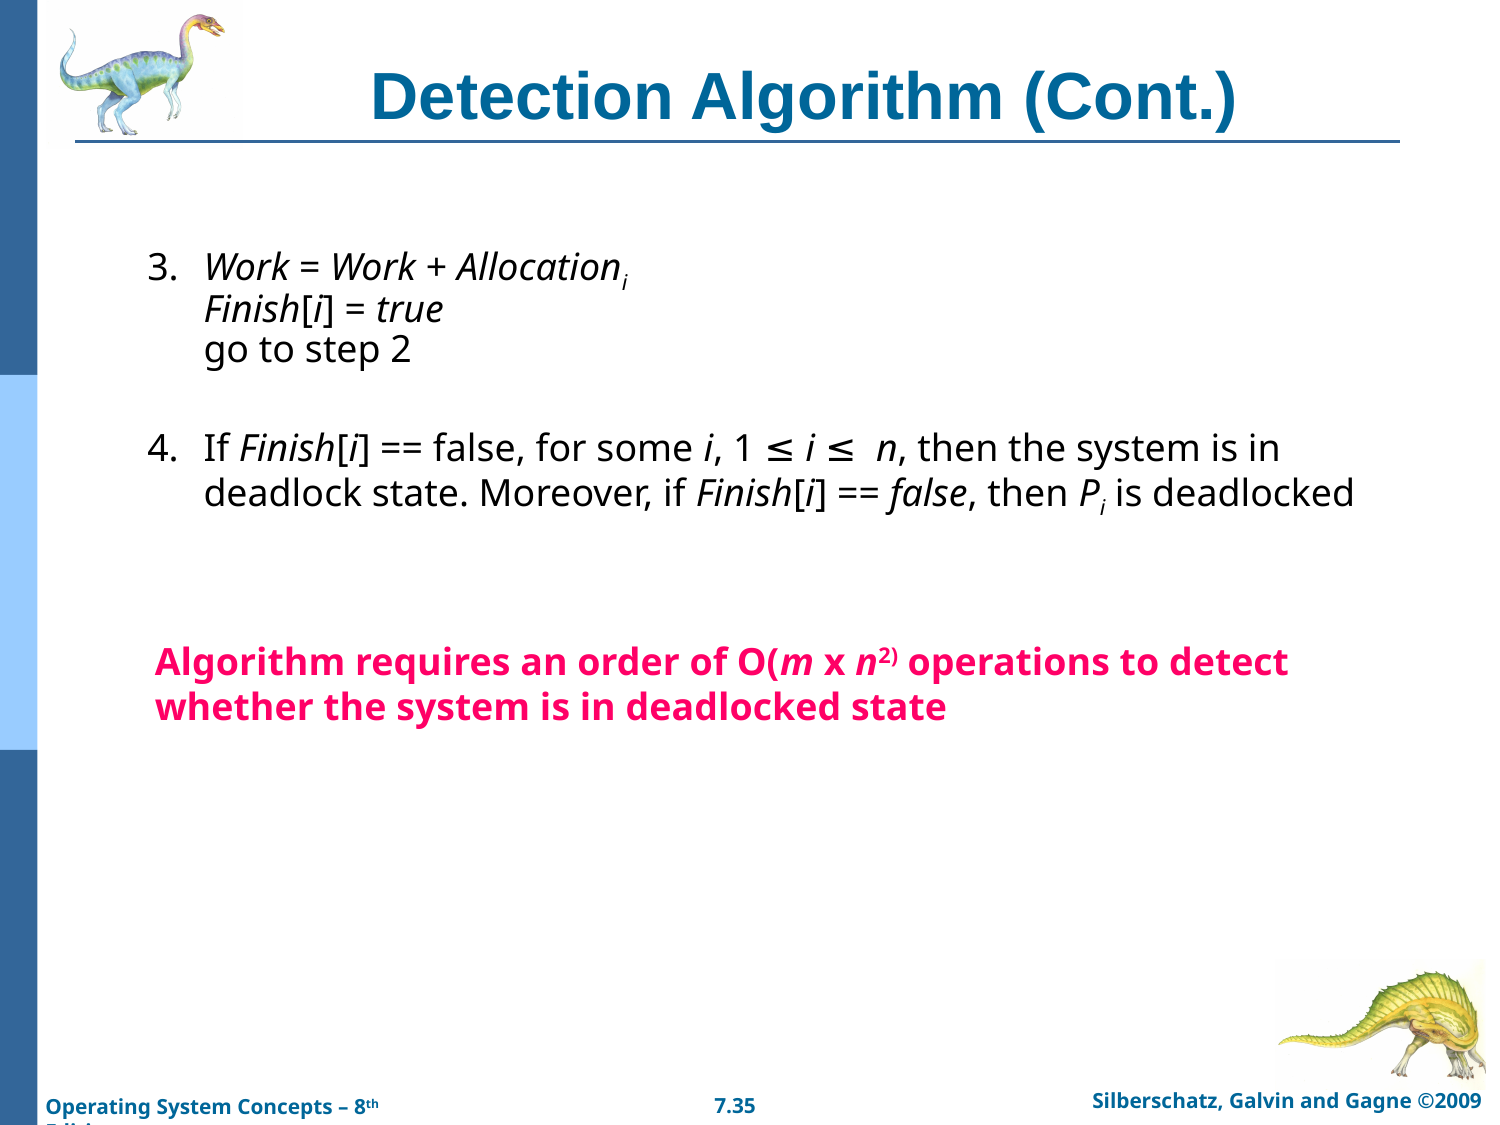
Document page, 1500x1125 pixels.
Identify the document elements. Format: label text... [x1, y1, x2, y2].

picture [46, 0, 243, 149]
list 3. Work = Work + Allocationi Finish[i] = true go to step 2 4. If Finish[i] == false, for some i, 1 ≤ i ≤ n, then the system is in deadlock state. Moreover, if Finish[i] == false, then Pi is deadlocked [132, 236, 1400, 613]
text_box Algorithm requires an order of O(m x n2) operations to detect whether the system is in deadlocked state [139, 630, 1402, 799]
title Detection Algorithm (Cont.) [185, 45, 1425, 141]
picture [1275, 959, 1486, 1090]
